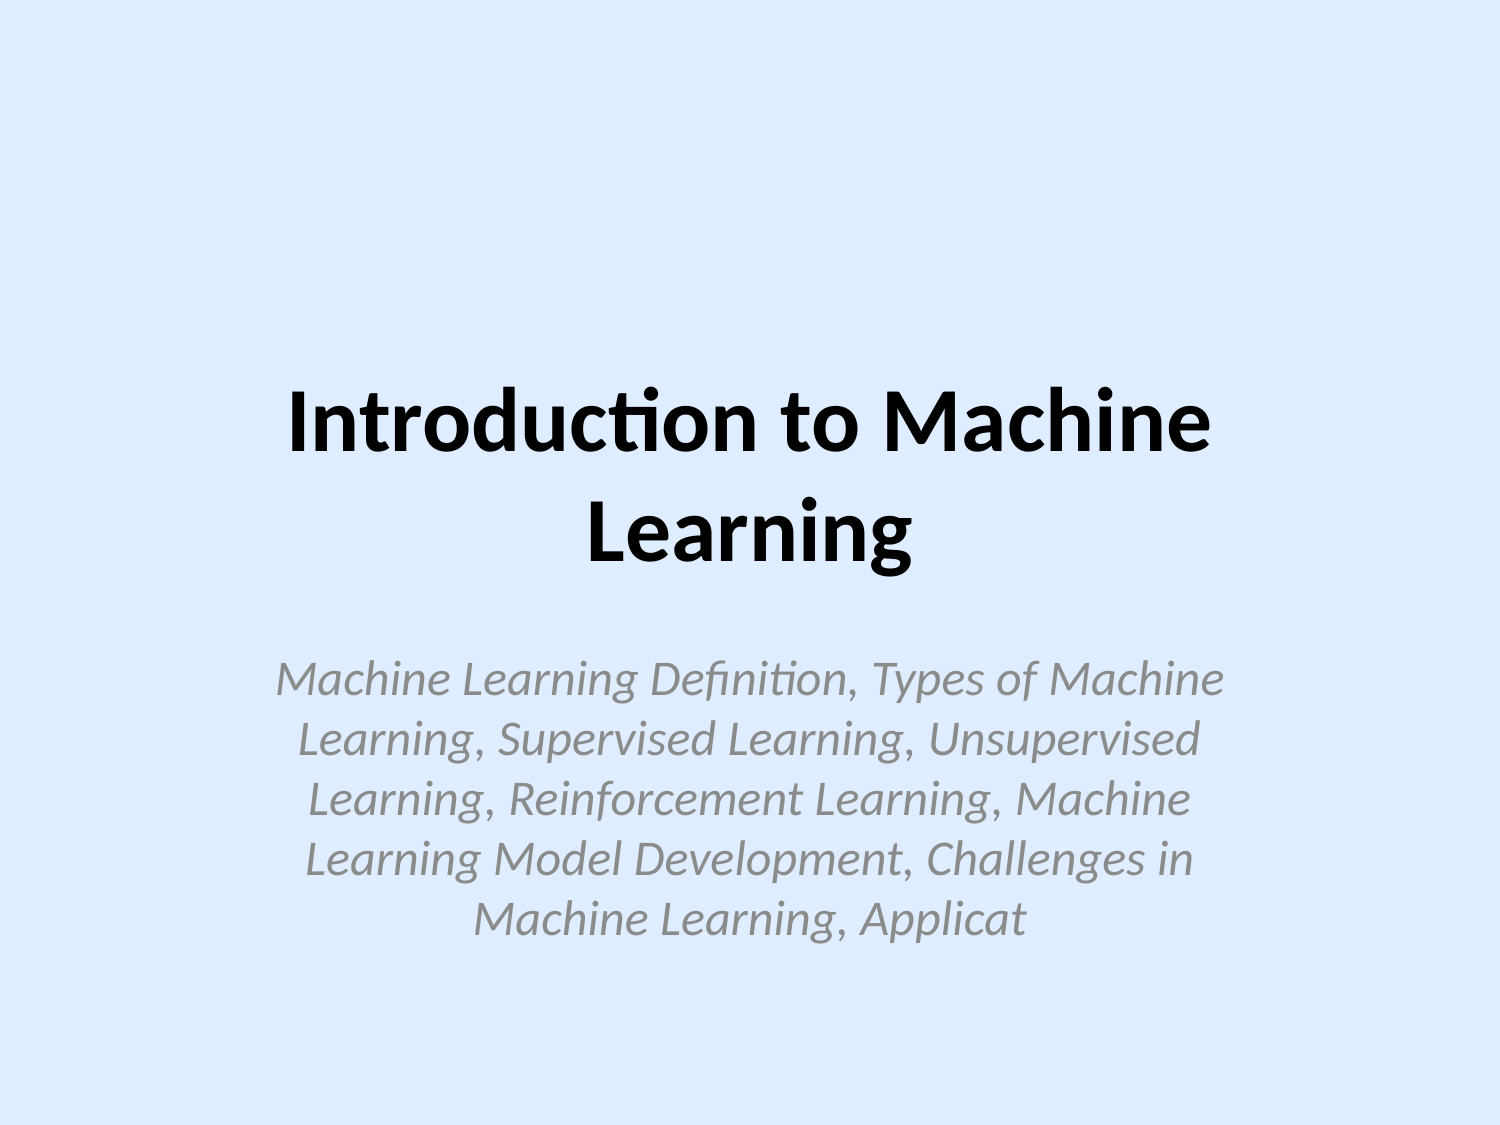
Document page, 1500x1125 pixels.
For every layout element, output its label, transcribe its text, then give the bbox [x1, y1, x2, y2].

subtitle Machine Learning Definition, Types of Machine Learning, Supervised Learning, Unsupervised Learning, Reinforcement Learning, Machine Learning Model Development, Challenges in Machine Learning, Applicat [225, 637, 1275, 925]
title Introduction to Machine Learning [112, 349, 1388, 591]
